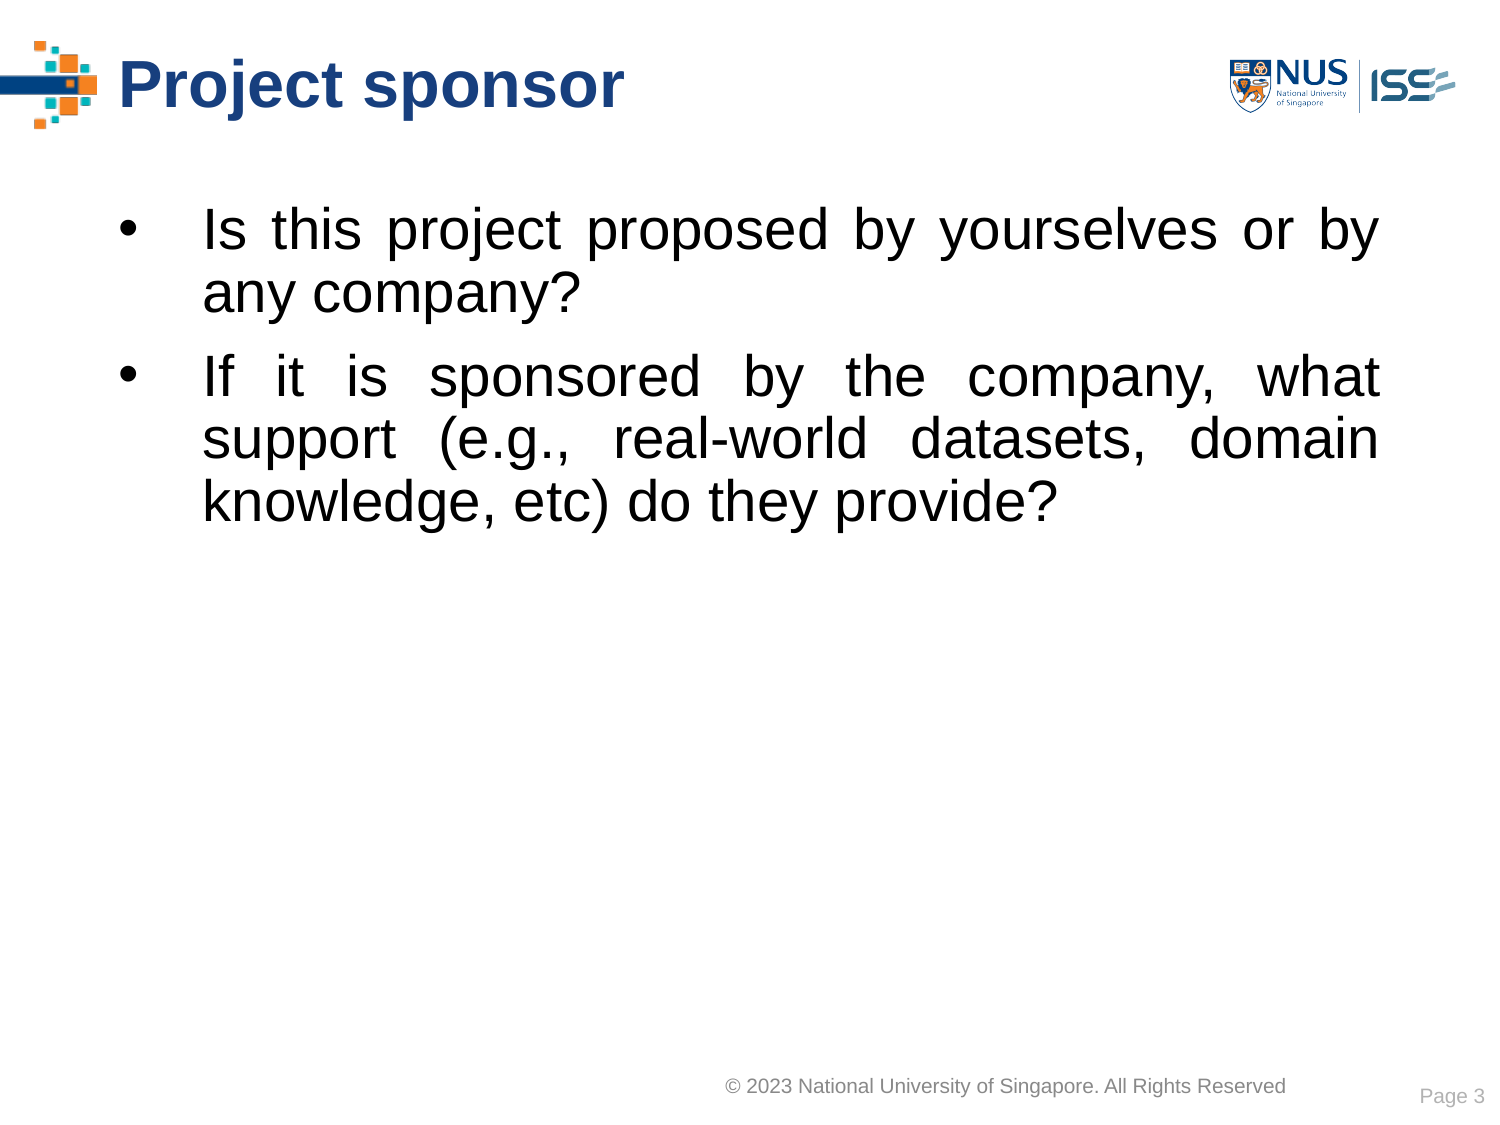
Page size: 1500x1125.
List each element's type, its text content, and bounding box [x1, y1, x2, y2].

title Project sponsor [103, 41, 1186, 131]
list Is this project proposed by yourselves or by any company? If it is sponsored by the company, what support (e.g., real-world datasets, domain knowledge, etc) do they provide? [103, 191, 1397, 872]
picture [1192, 30, 1493, 142]
picture [0, 41, 97, 131]
slide_number Page 3 [1312, 1065, 1500, 1125]
